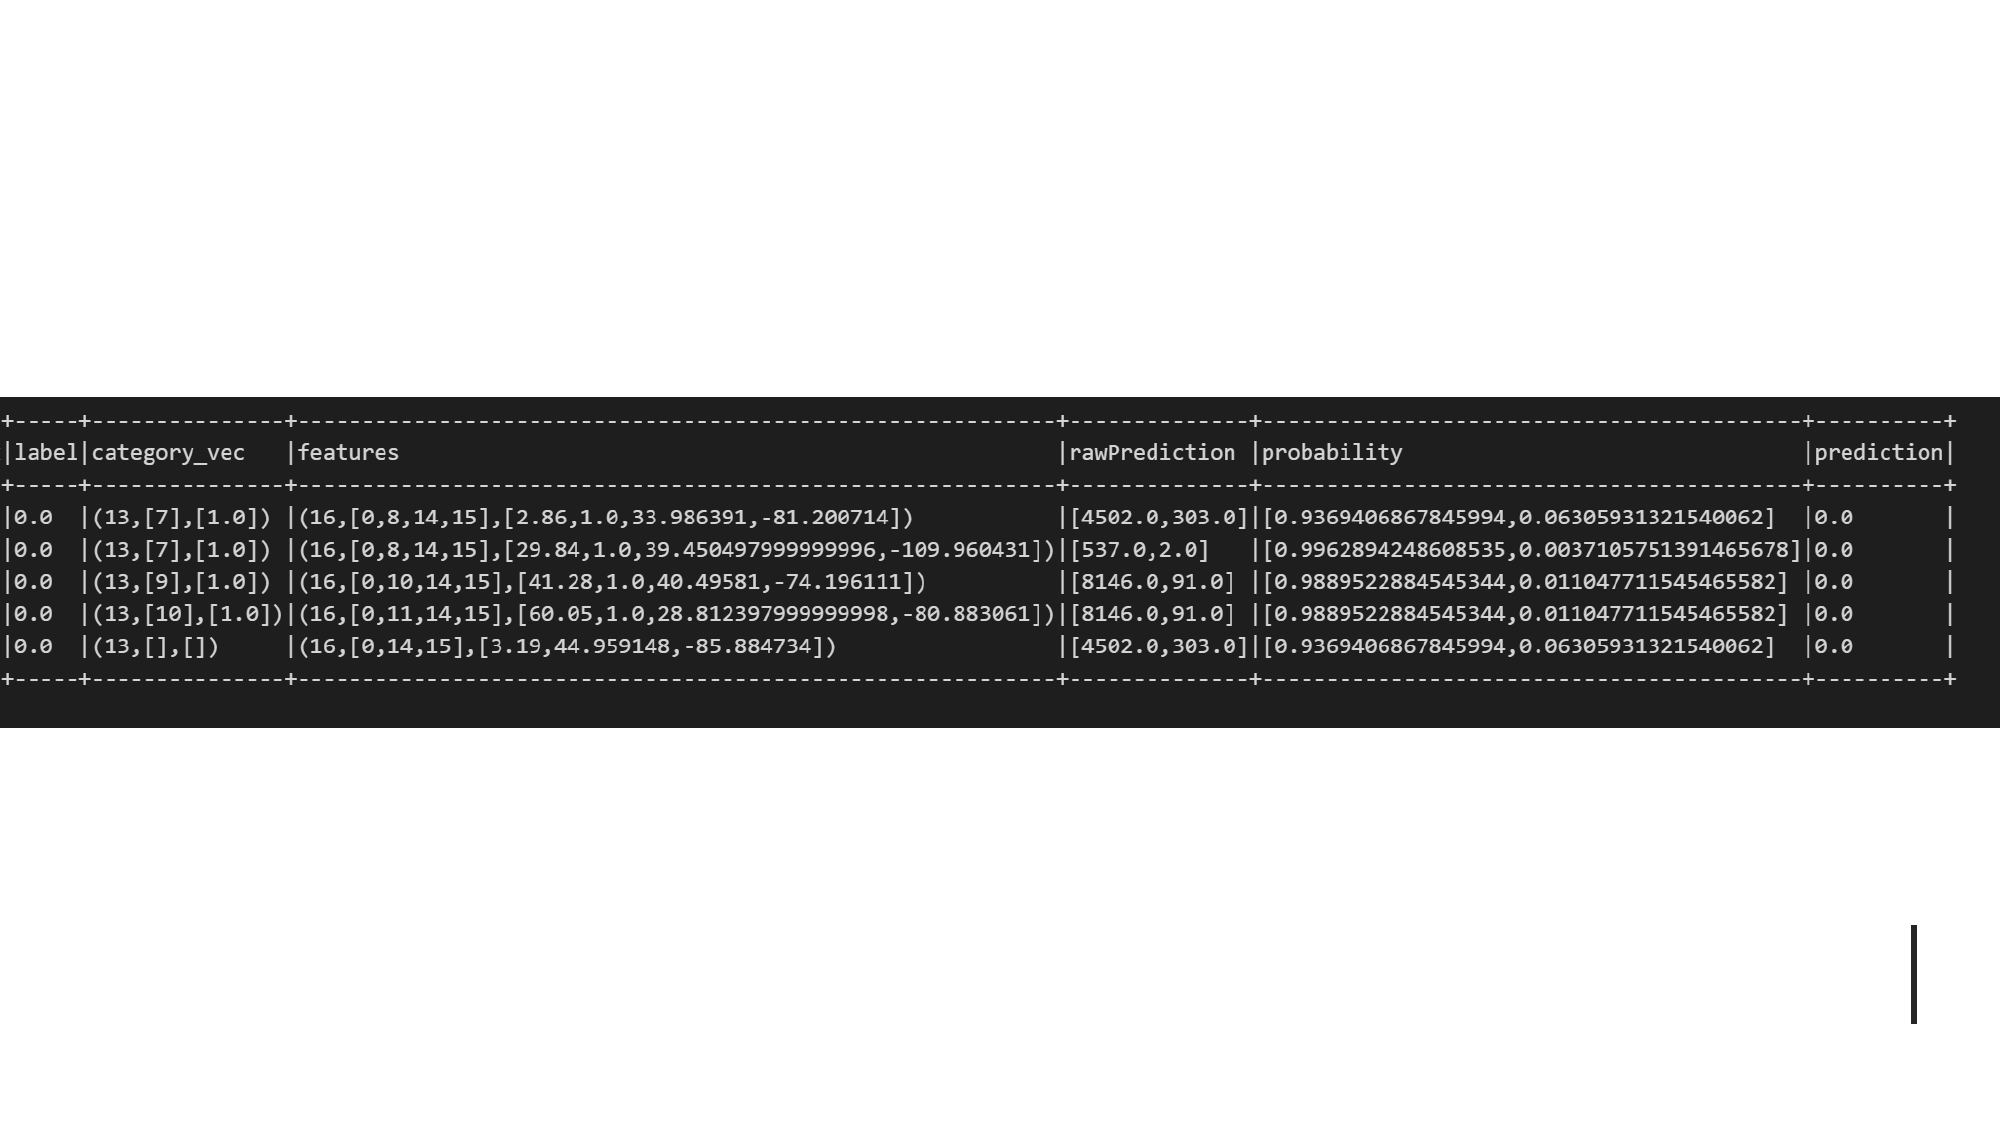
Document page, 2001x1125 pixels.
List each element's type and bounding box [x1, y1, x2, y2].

picture [0, 397, 2000, 728]
